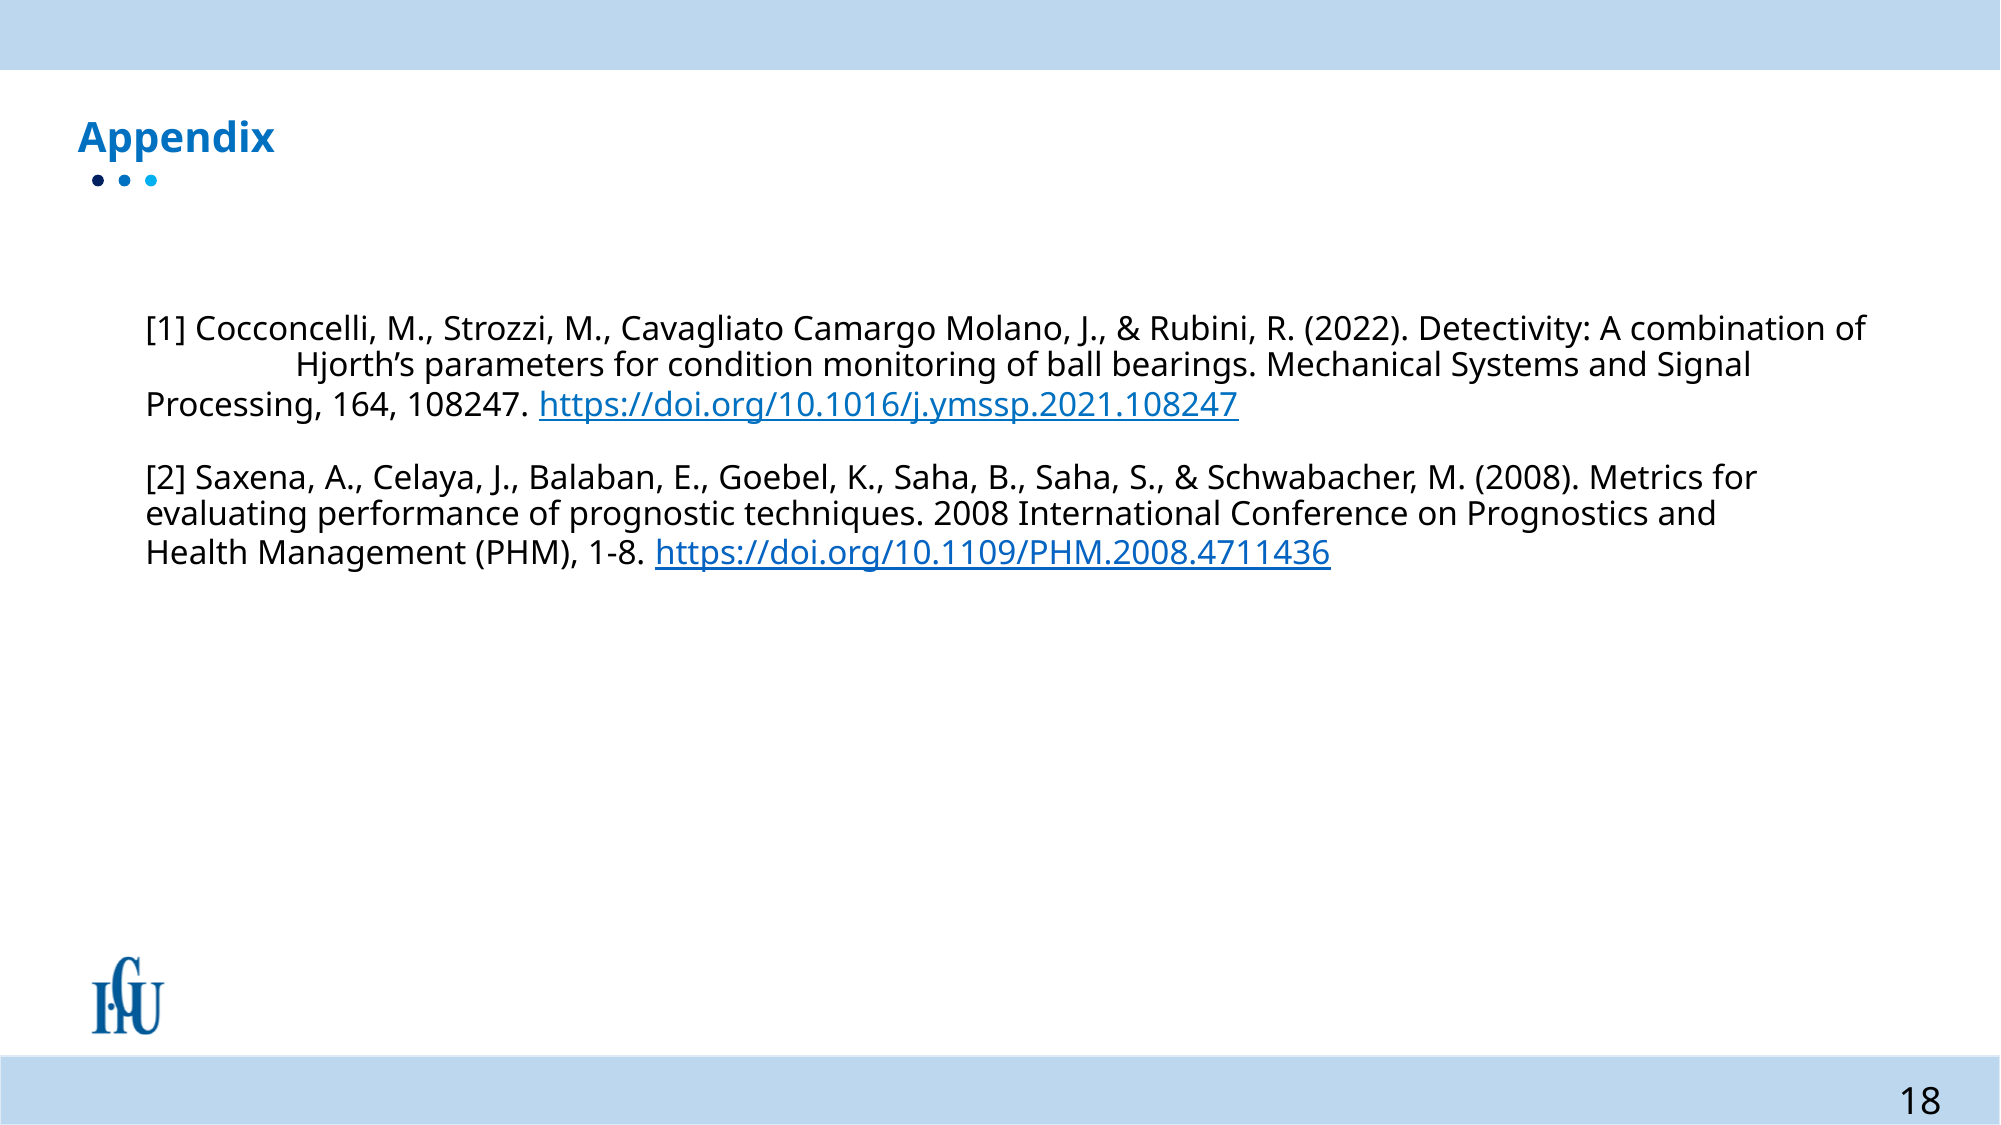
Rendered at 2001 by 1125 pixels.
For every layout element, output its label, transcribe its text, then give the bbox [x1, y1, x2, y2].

text_box [90, 173, 105, 188]
picture [91, 951, 167, 1037]
text_box [143, 173, 158, 188]
text_box Appendix [63, 103, 291, 169]
text_box 18 [1625, 1047, 2000, 1125]
text_box [1] Cocconcelli, M., Strozzi, M., Cavagliato Camargo Molano, J., & Rubini, R. (2022). Detectivity: A combination of Hjorth’s parameters for condition monitoring of ball bearings. Mechanical Systems and Signal Processing, 164, 108247. https://doi.org/10.1016/j.ymssp.2021.108247 [2] Saxena, A., Celaya, J., Balaban, E., Goebel, K., Saha, B., Saha, S., & Schwabacher, M. (2008). Metrics for evaluating performance of prognostic techniques. 2008 International Conference on Prognostics and Health Management (PHM), 1-8. https://doi.org/10.1109/PHM.2008.4711436 [130, 232, 1900, 671]
text_box [0, 1055, 1625, 1125]
text_box [117, 173, 132, 188]
text_box [0, 0, 2000, 70]
